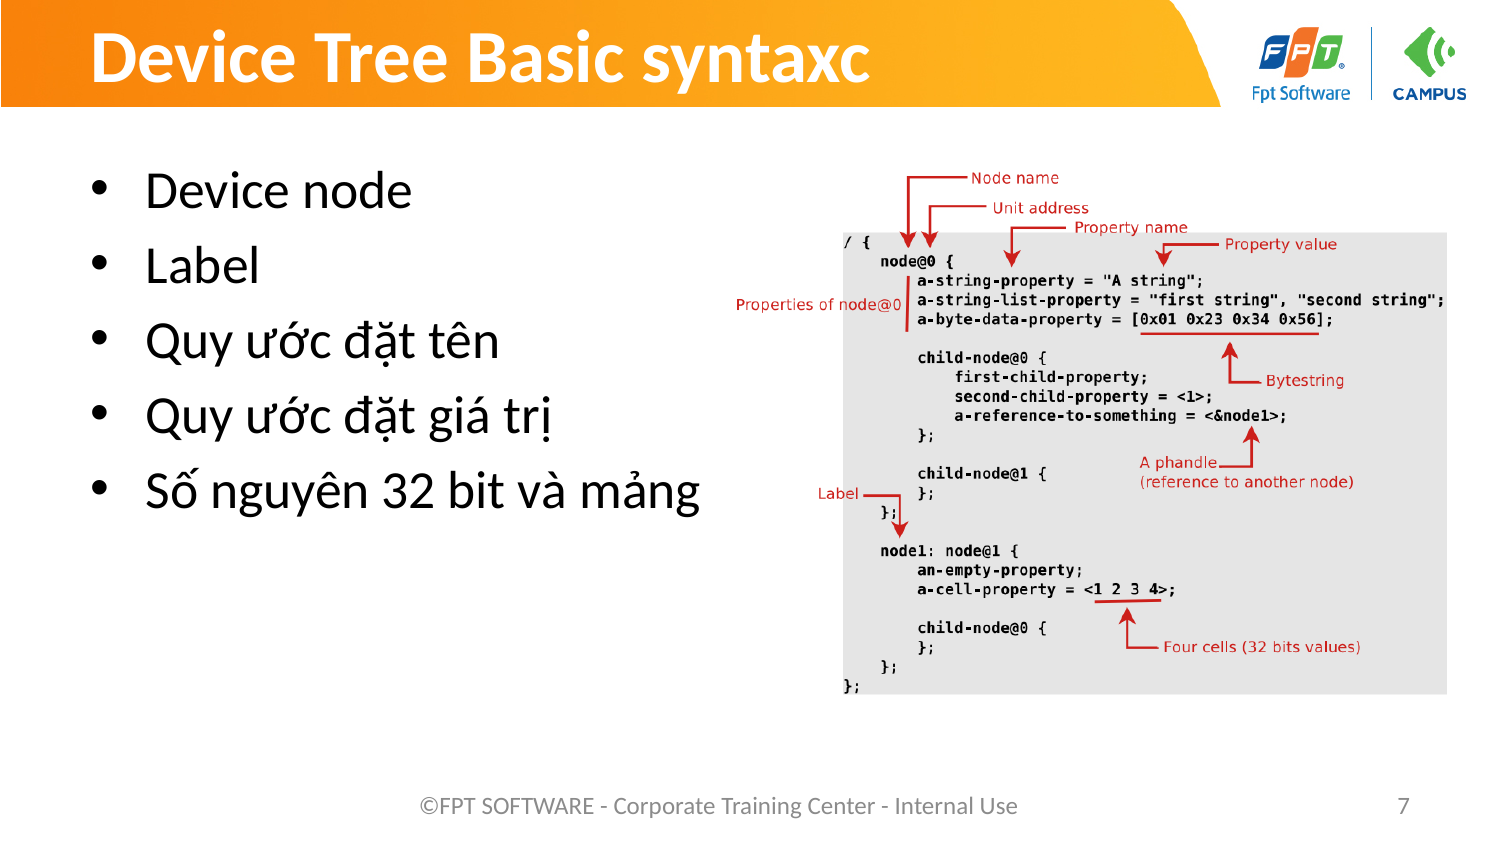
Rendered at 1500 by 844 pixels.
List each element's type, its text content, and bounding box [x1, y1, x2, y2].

title Device Tree Basic syntaxc [75, 0, 1176, 106]
list Device node Label Quy ước đặt tên Quy ước đặt giá trị Số nguyên 32 bit và mảng [75, 147, 712, 566]
picture [1, 0, 1499, 844]
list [714, 147, 1459, 705]
footer ©FPT SOFTWARE - Corporate Training Center - Internal Use [395, 782, 1043, 827]
slide_number 7 [1074, 782, 1425, 827]
